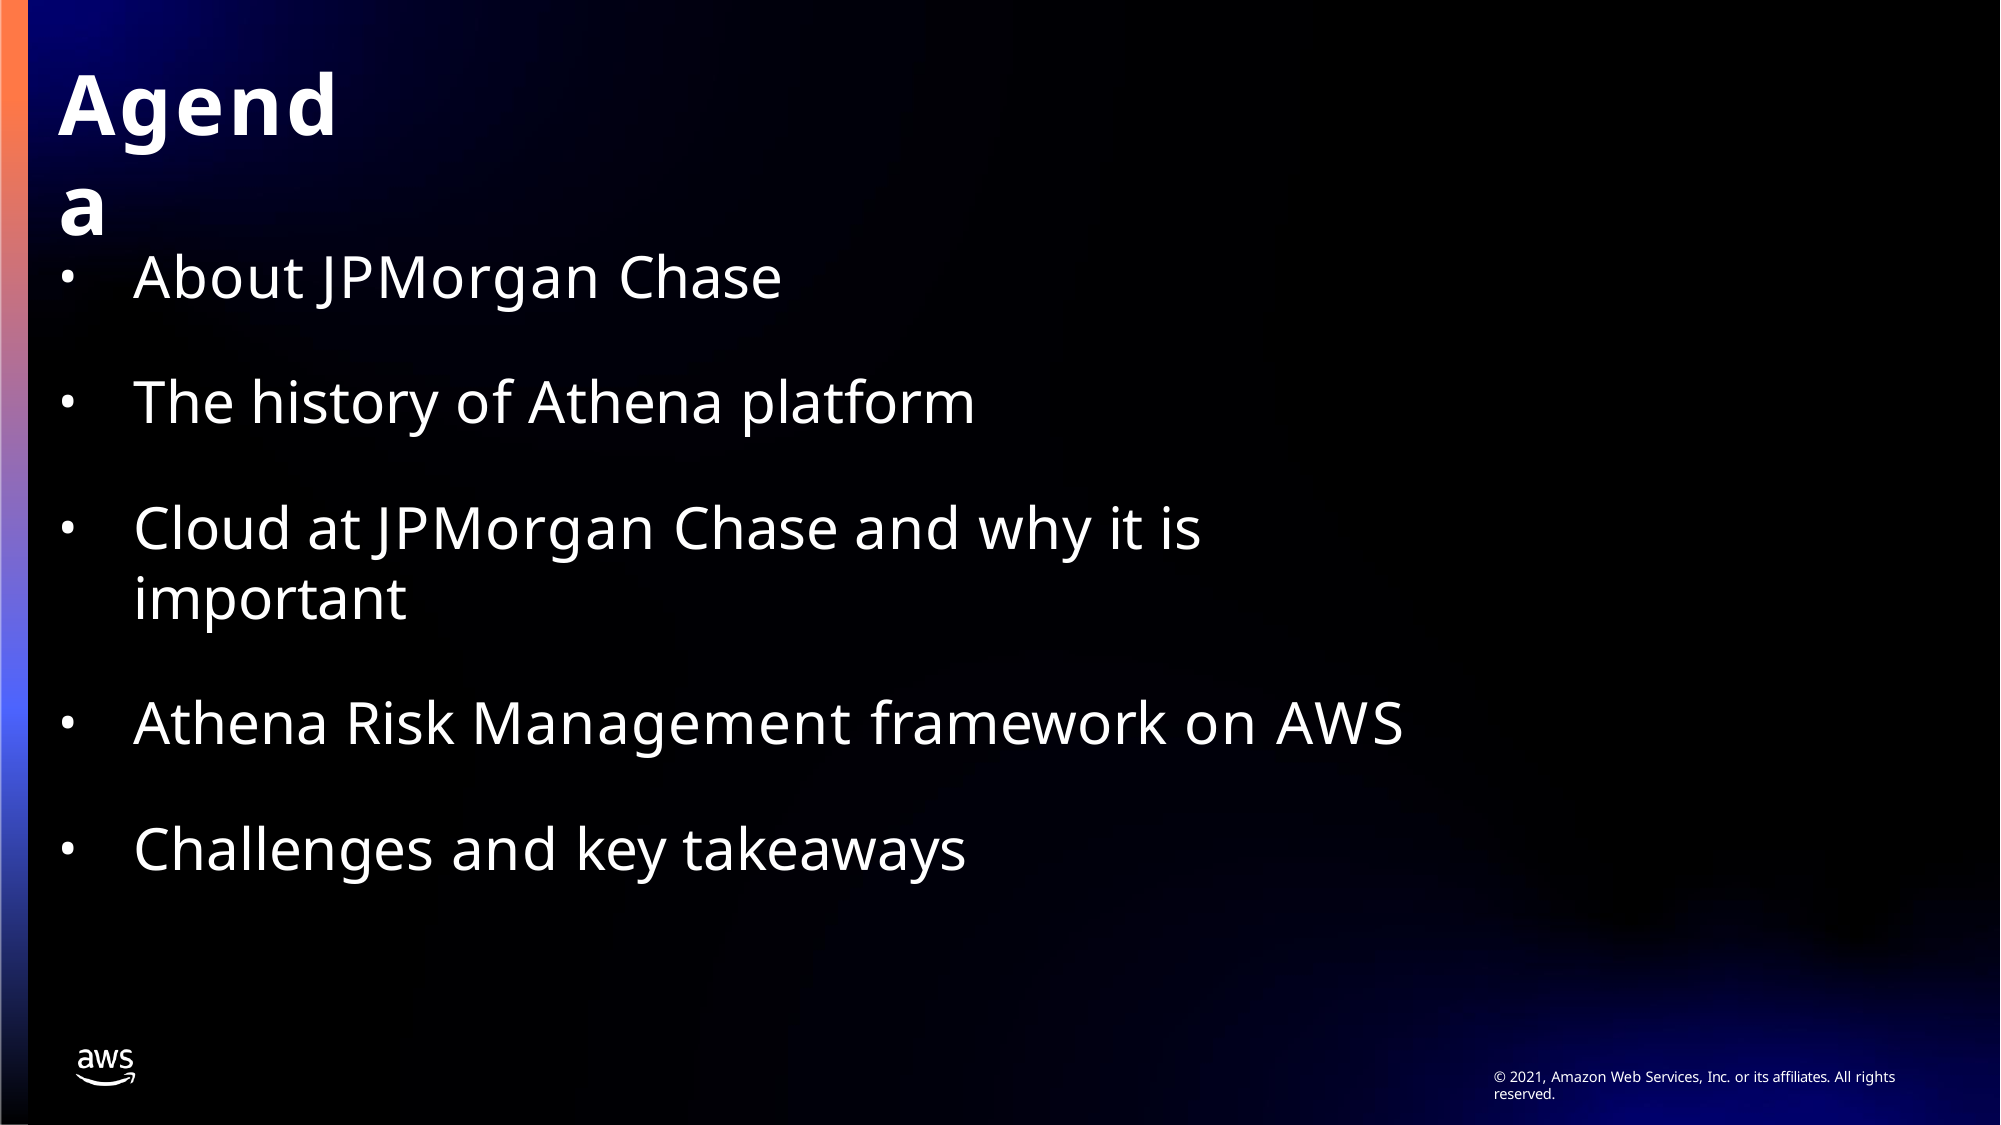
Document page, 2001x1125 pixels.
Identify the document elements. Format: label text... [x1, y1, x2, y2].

footer © 2021, Amazon Web Services, Inc. or its affiliates. All rights reserved. [1491, 1066, 1958, 1125]
text_box About JPMorgan Chase The history of Athena platform Cloud at JPMorgan Chase and why it is important Athena Risk Management framework on AWS Challenges and key takeaways [56, 238, 1439, 883]
title Agenda [56, 50, 369, 253]
picture [0, 0, 2000, 1125]
